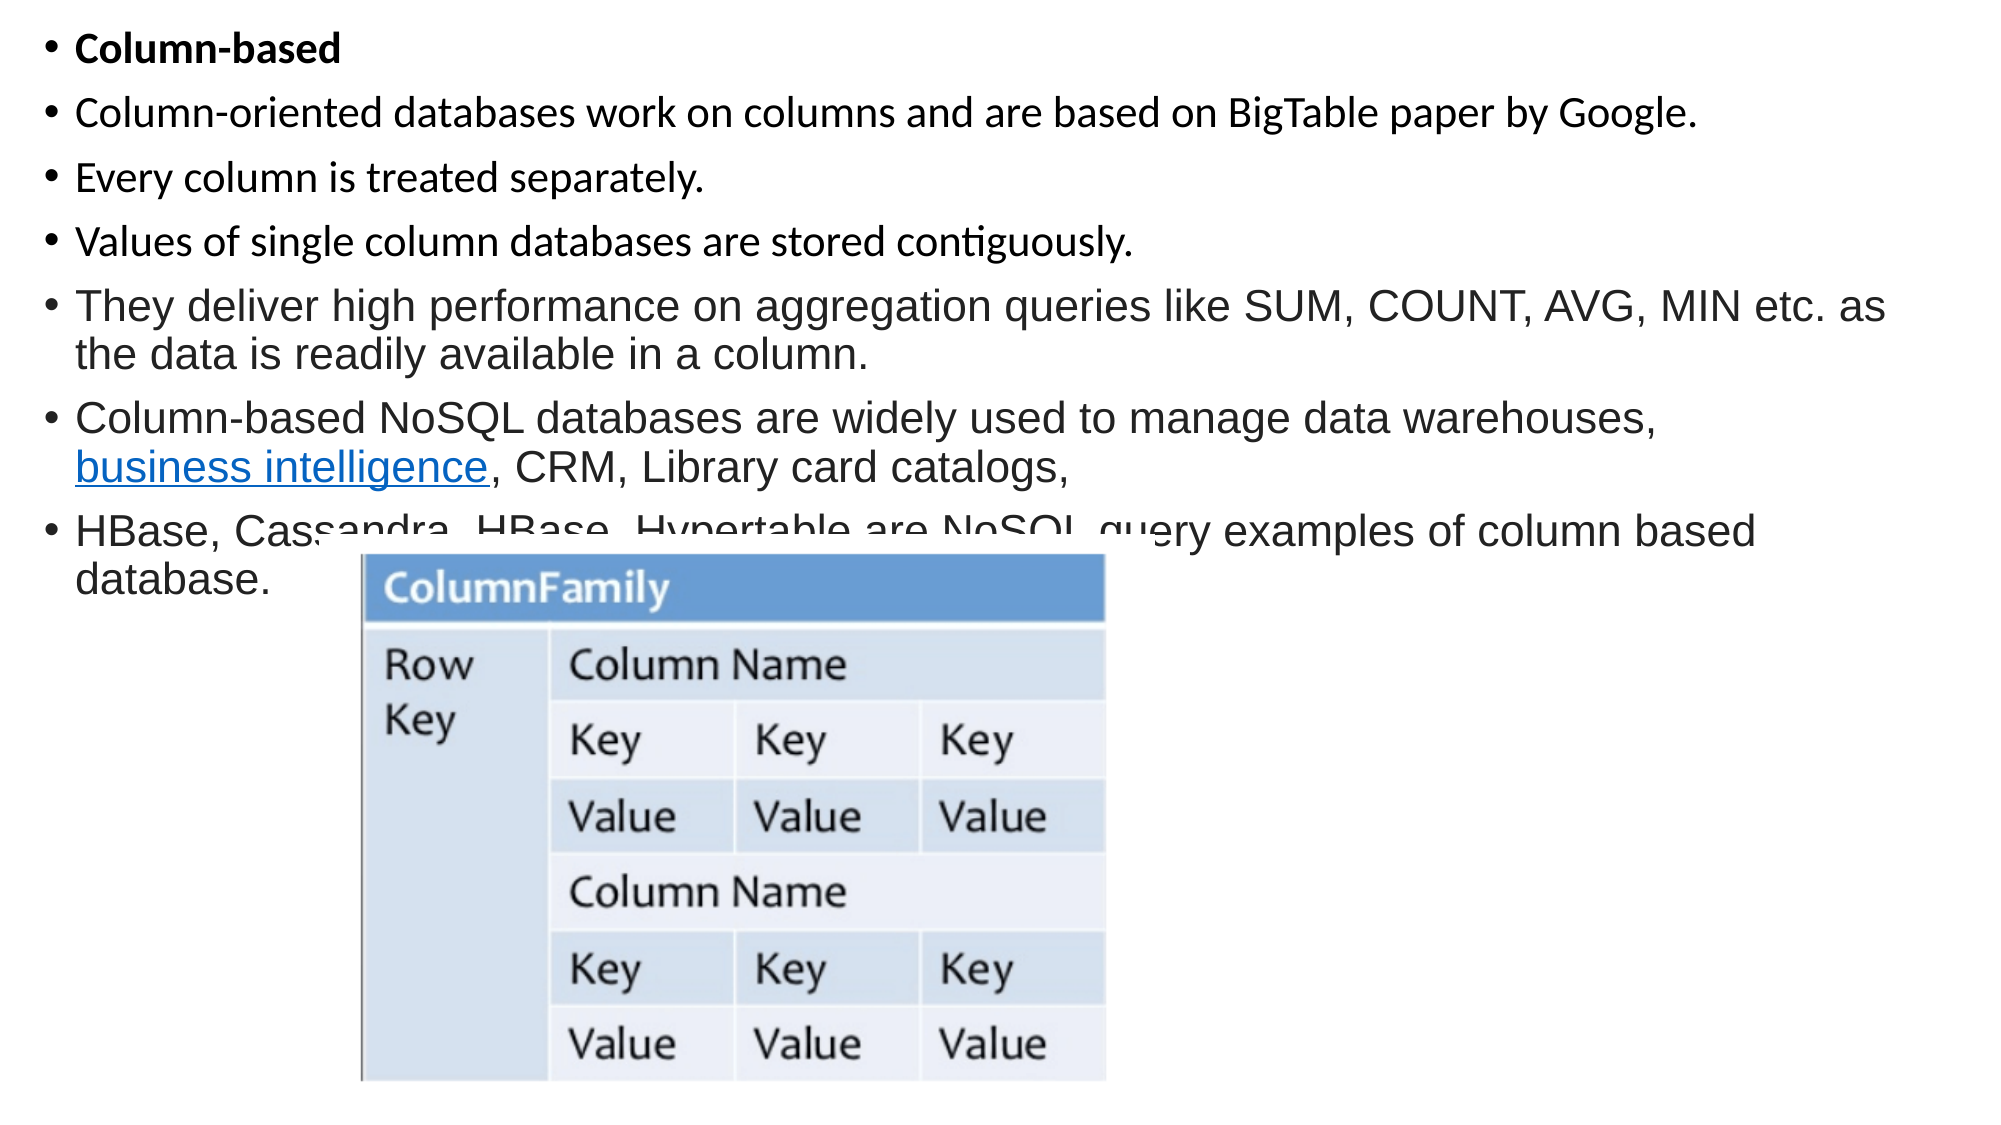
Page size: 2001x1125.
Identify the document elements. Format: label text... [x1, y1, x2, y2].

list Column-based Column-oriented databases work on columns and are based on BigTable paper by Google. Every column is treated separately. Values of single column databases are stored contiguously. They deliver high performance on aggregation queries like SUM, COUNT, AVG, MIN etc. as the data is readily available in a column. Column-based NoSQL databases are widely used to manage data warehouses, business intelligence, CRM, Library card catalogs, HBase, Cassandra, HBase, Hypertable are NoSQL query examples of column based database. [28, 17, 1927, 732]
picture [319, 533, 1155, 1108]
